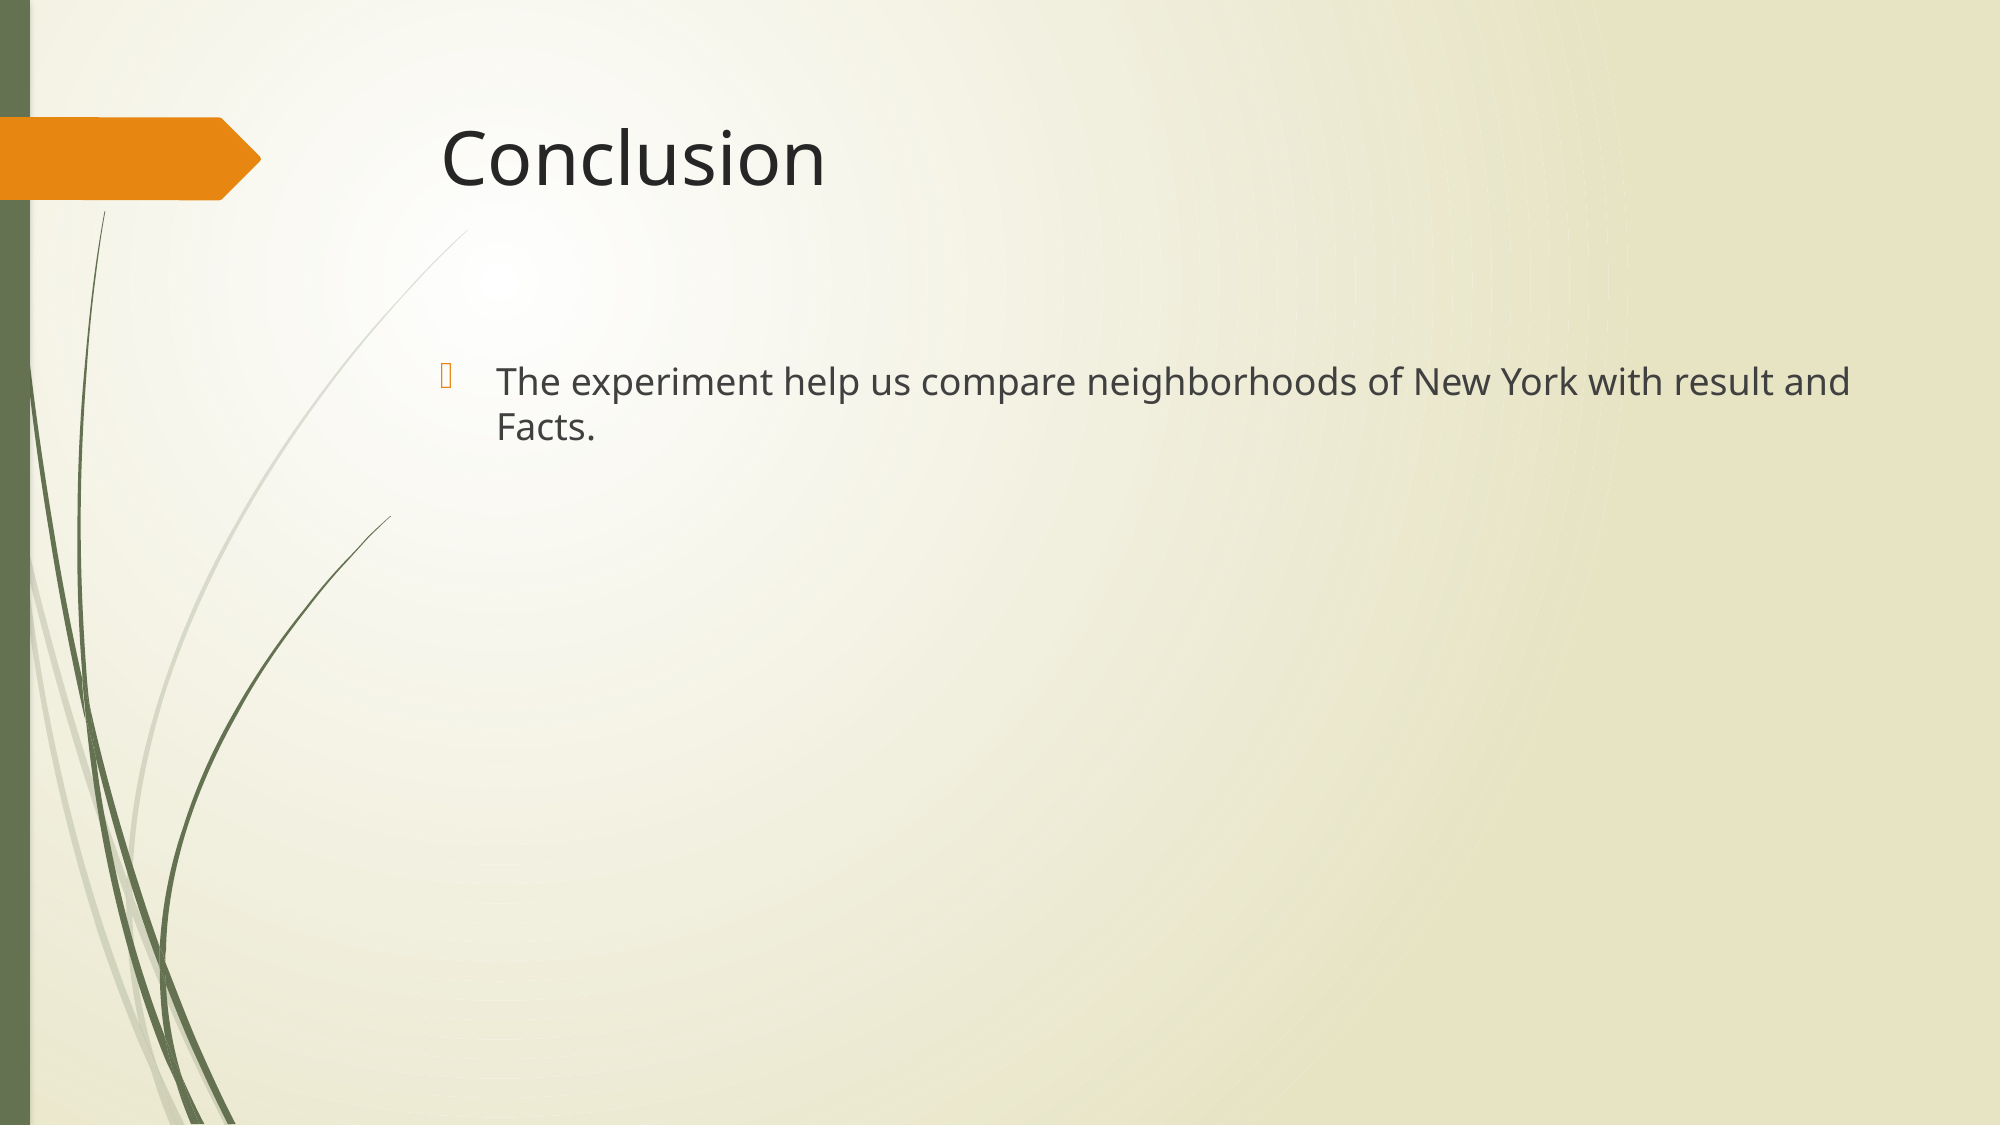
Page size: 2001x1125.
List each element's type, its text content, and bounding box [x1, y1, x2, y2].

list The experiment help us compare neighborhoods of New York with result and Facts. [424, 350, 1888, 970]
title Conclusion [425, 102, 1888, 313]
